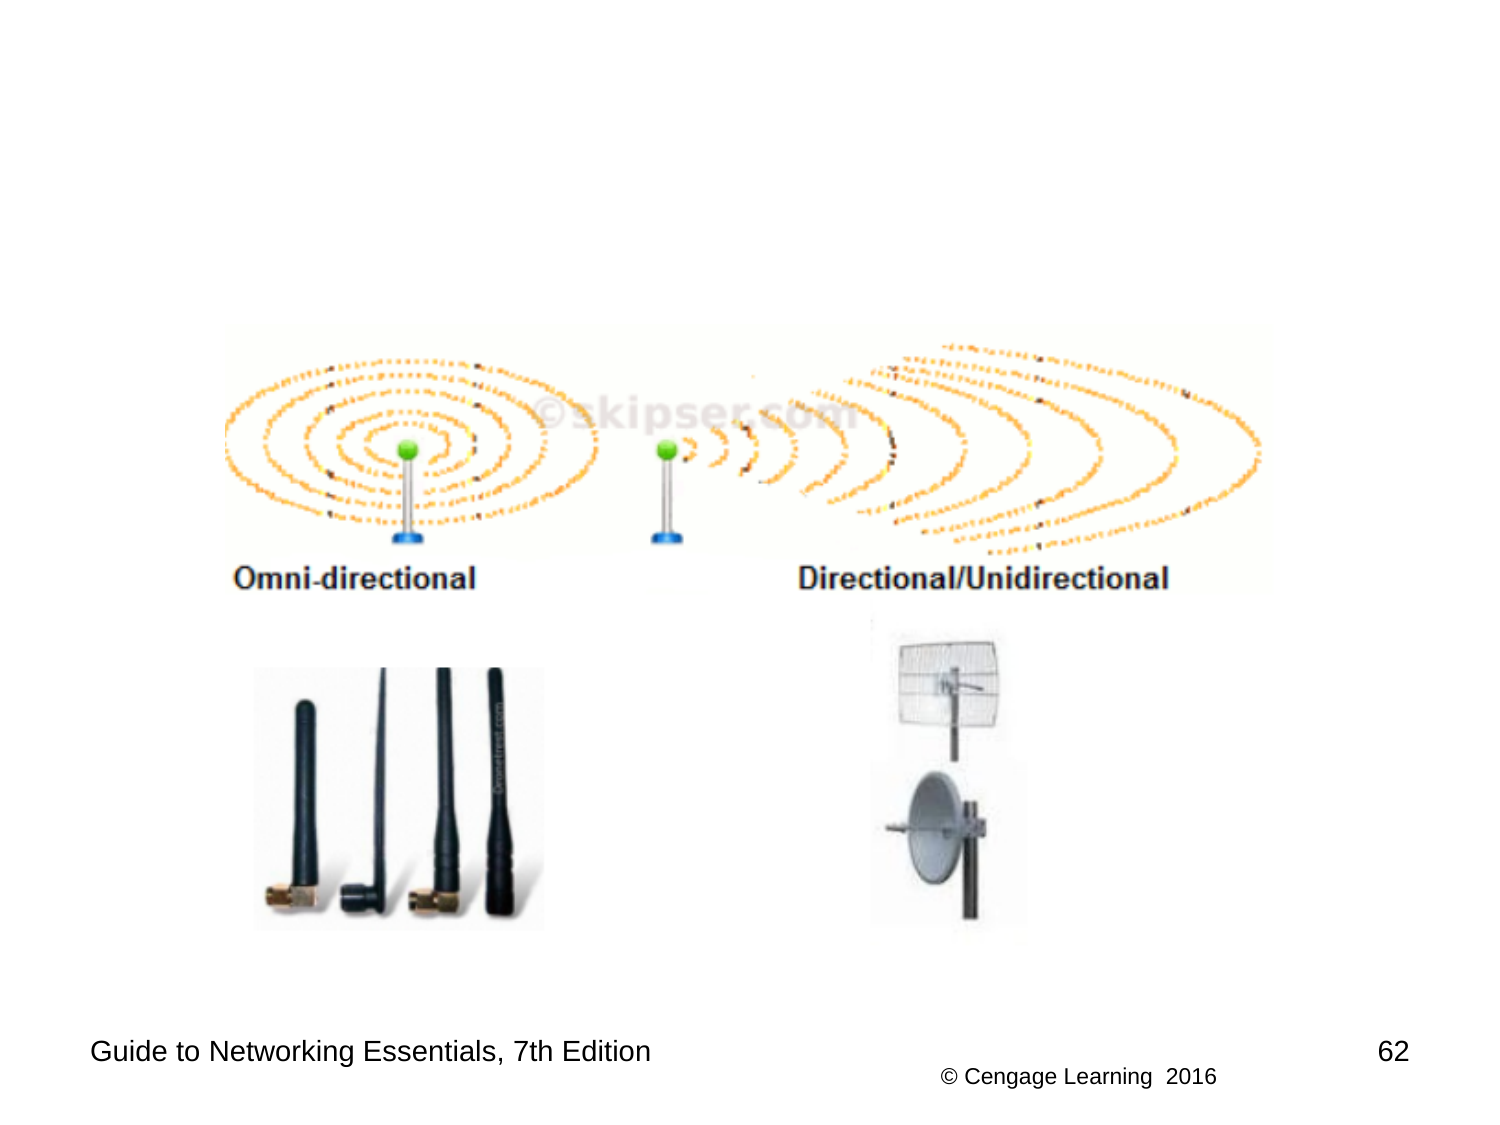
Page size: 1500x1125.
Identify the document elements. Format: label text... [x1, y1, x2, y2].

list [224, 324, 1276, 964]
slide_number 62 [1312, 1024, 1426, 1103]
footer Guide to Networking Essentials, 7th Edition [74, 1024, 713, 1103]
